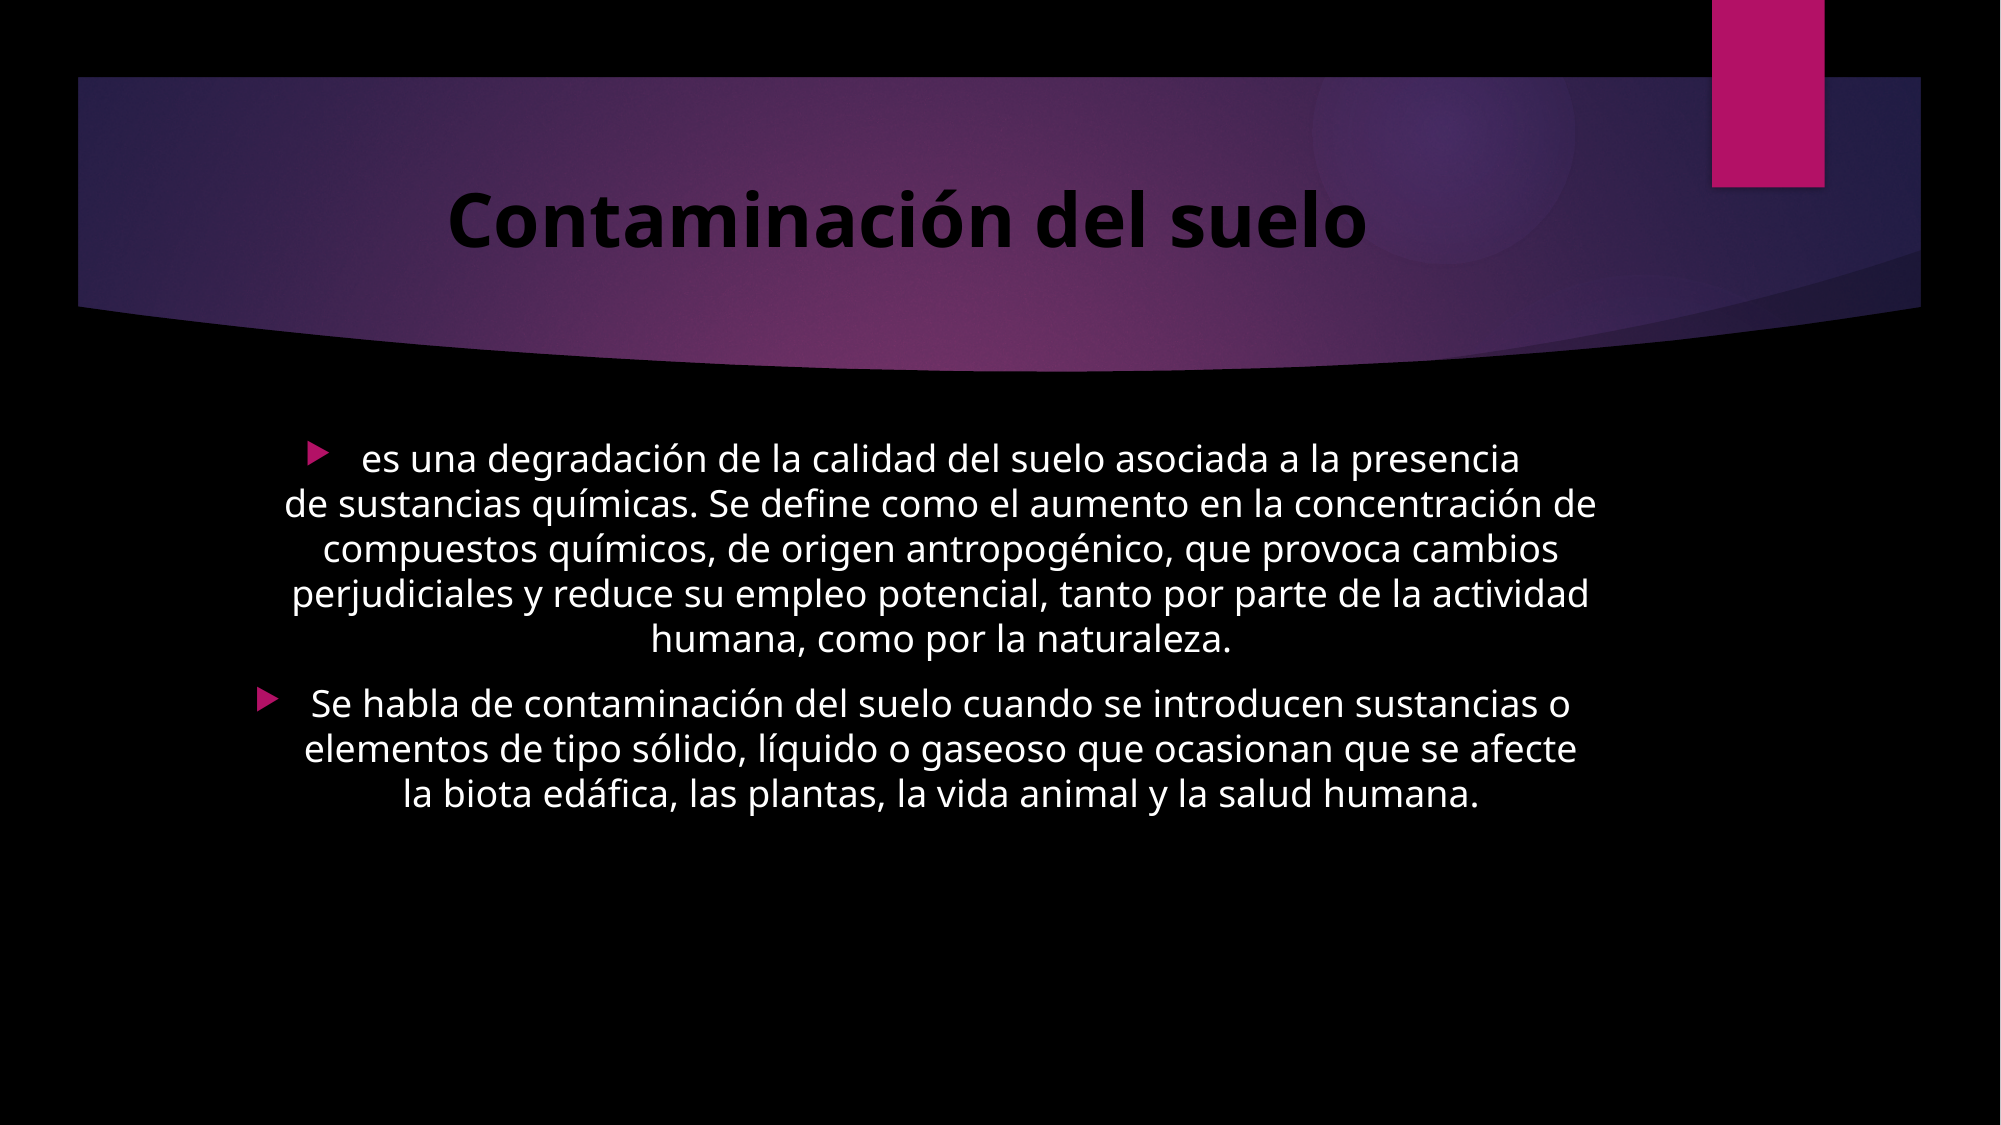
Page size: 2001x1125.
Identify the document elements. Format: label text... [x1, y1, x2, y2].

title Contaminación del suelo [189, 159, 1627, 276]
list es una degradación de la calidad del suelo asociada a la presencia de sustancias químicas. Se define como el aumento en la concentración de compuestos químicos, de origen antropogénico, que provoca cambios perjudiciales y reduce su empleo potencial, tanto por parte de la actividad humana, como por la naturaleza. Se habla de contaminación del suelo cuando se introducen sustancias o elementos de tipo sólido, líquido o gaseoso que ocasionan que se afecte la biota edáfica, las plantas, la vida animal y la salud humana. [189, 427, 1638, 988]
